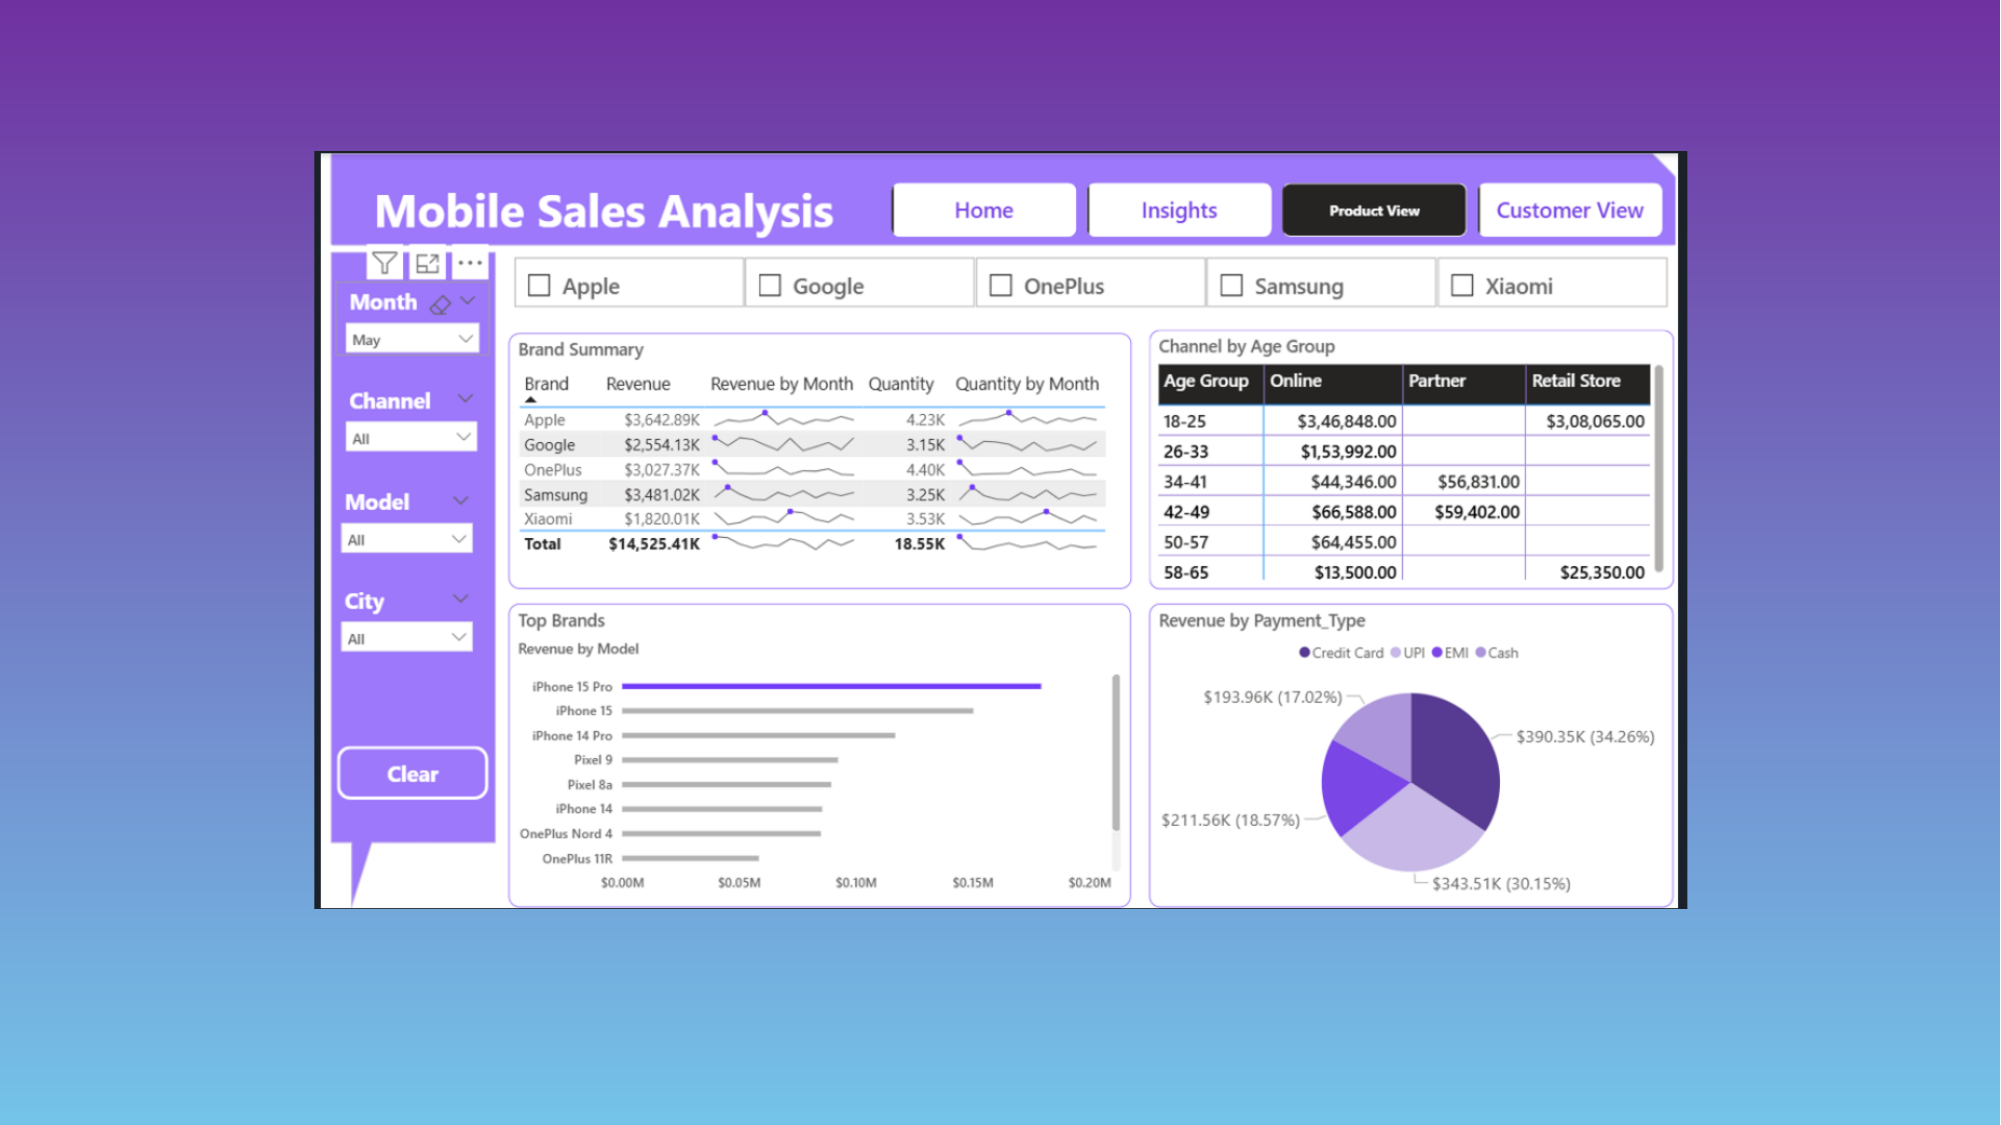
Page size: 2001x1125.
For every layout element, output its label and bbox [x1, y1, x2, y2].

picture [313, 151, 1688, 910]
